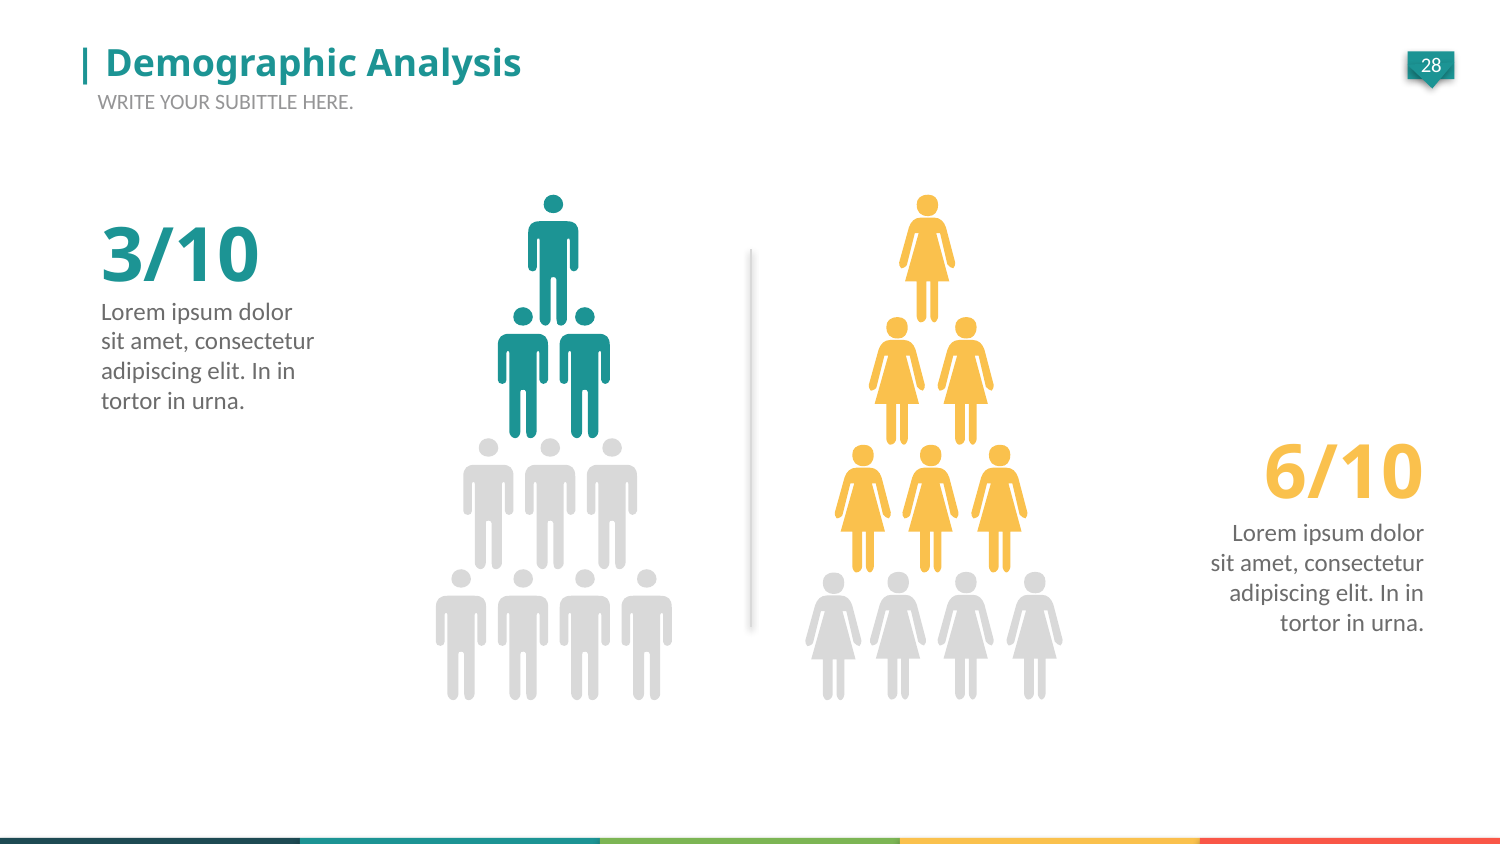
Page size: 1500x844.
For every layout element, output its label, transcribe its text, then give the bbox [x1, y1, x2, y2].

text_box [971, 444, 1028, 573]
text_box 3/10 [101, 206, 322, 318]
text_box Lorem ipsum dolor sit amet, consectetur adipiscing elit. In in tortor in urna. [1203, 534, 1425, 651]
text_box Lorem ipsum dolor sit amet, consectetur adipiscing elit. In in tortor in urna. [101, 318, 322, 429]
text_box 6/10 [1203, 423, 1425, 534]
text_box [834, 444, 892, 573]
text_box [937, 316, 994, 446]
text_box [805, 572, 862, 701]
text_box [463, 437, 514, 570]
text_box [621, 568, 673, 701]
text_box | Demographic Analysis [74, 38, 1202, 99]
text_box WRITE YOUR SUBITTLE HERE. [97, 87, 1199, 132]
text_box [869, 575, 927, 700]
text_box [497, 306, 549, 439]
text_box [1006, 571, 1063, 700]
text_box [559, 569, 611, 701]
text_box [524, 442, 576, 570]
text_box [559, 306, 611, 439]
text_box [497, 573, 549, 701]
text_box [527, 194, 579, 326]
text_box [902, 444, 959, 573]
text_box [937, 571, 994, 700]
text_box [435, 568, 487, 701]
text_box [898, 194, 956, 323]
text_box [586, 437, 638, 570]
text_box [868, 316, 926, 446]
